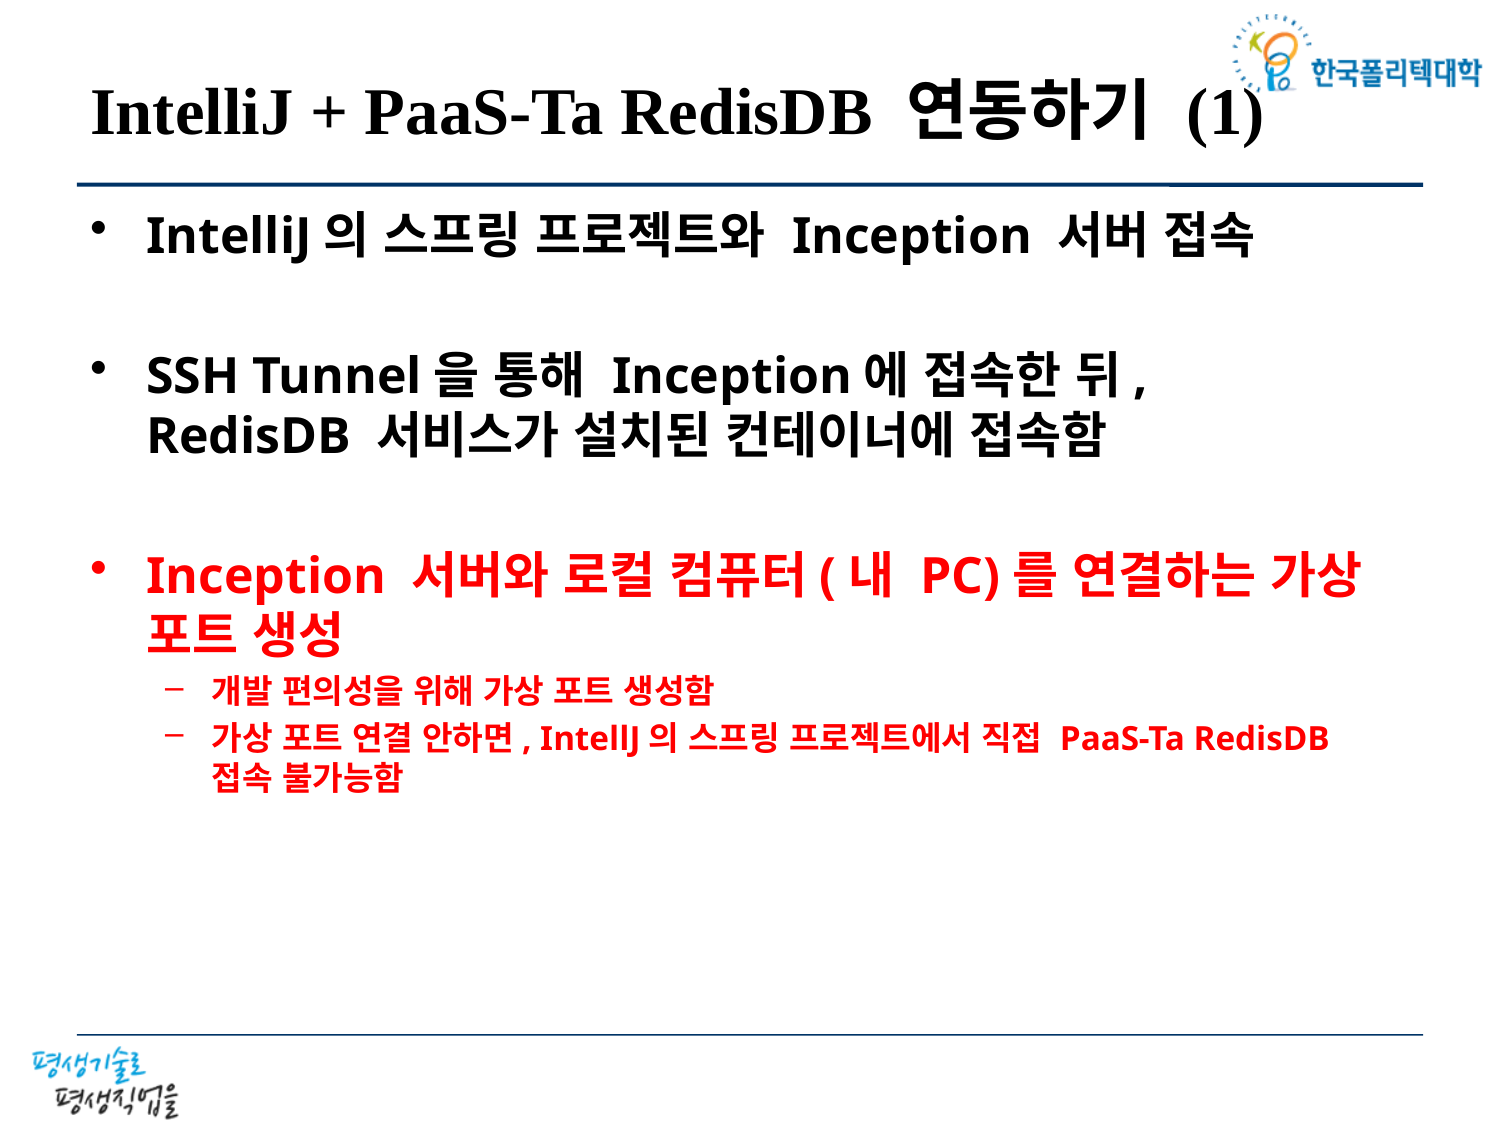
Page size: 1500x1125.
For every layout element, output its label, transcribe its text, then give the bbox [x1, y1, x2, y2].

picture [1226, 5, 1489, 102]
title IntelliJ + PaaS-Ta RedisDB 연동하기 (1) [75, 42, 1425, 173]
list IntelliJ의 스프링 프로젝트와 Inception 서버 접속 SSH Tunnel을 통해 Inception에 접속한 뒤, RedisDB 서비스가 설치된 컨테이너에 접속함 Inception 서버와 로컬 컴퓨터(내 PC)를 연결하는 가상 포트 생성 개발 편의성을 위해 가상 포트 생성함 가상 포트 연결 안하면, IntellJ의 스프링 프로젝트에서 직접 PaaS-Ta RedisDB 접속 불가능함 [75, 196, 1424, 1005]
picture [17, 1039, 227, 1122]
